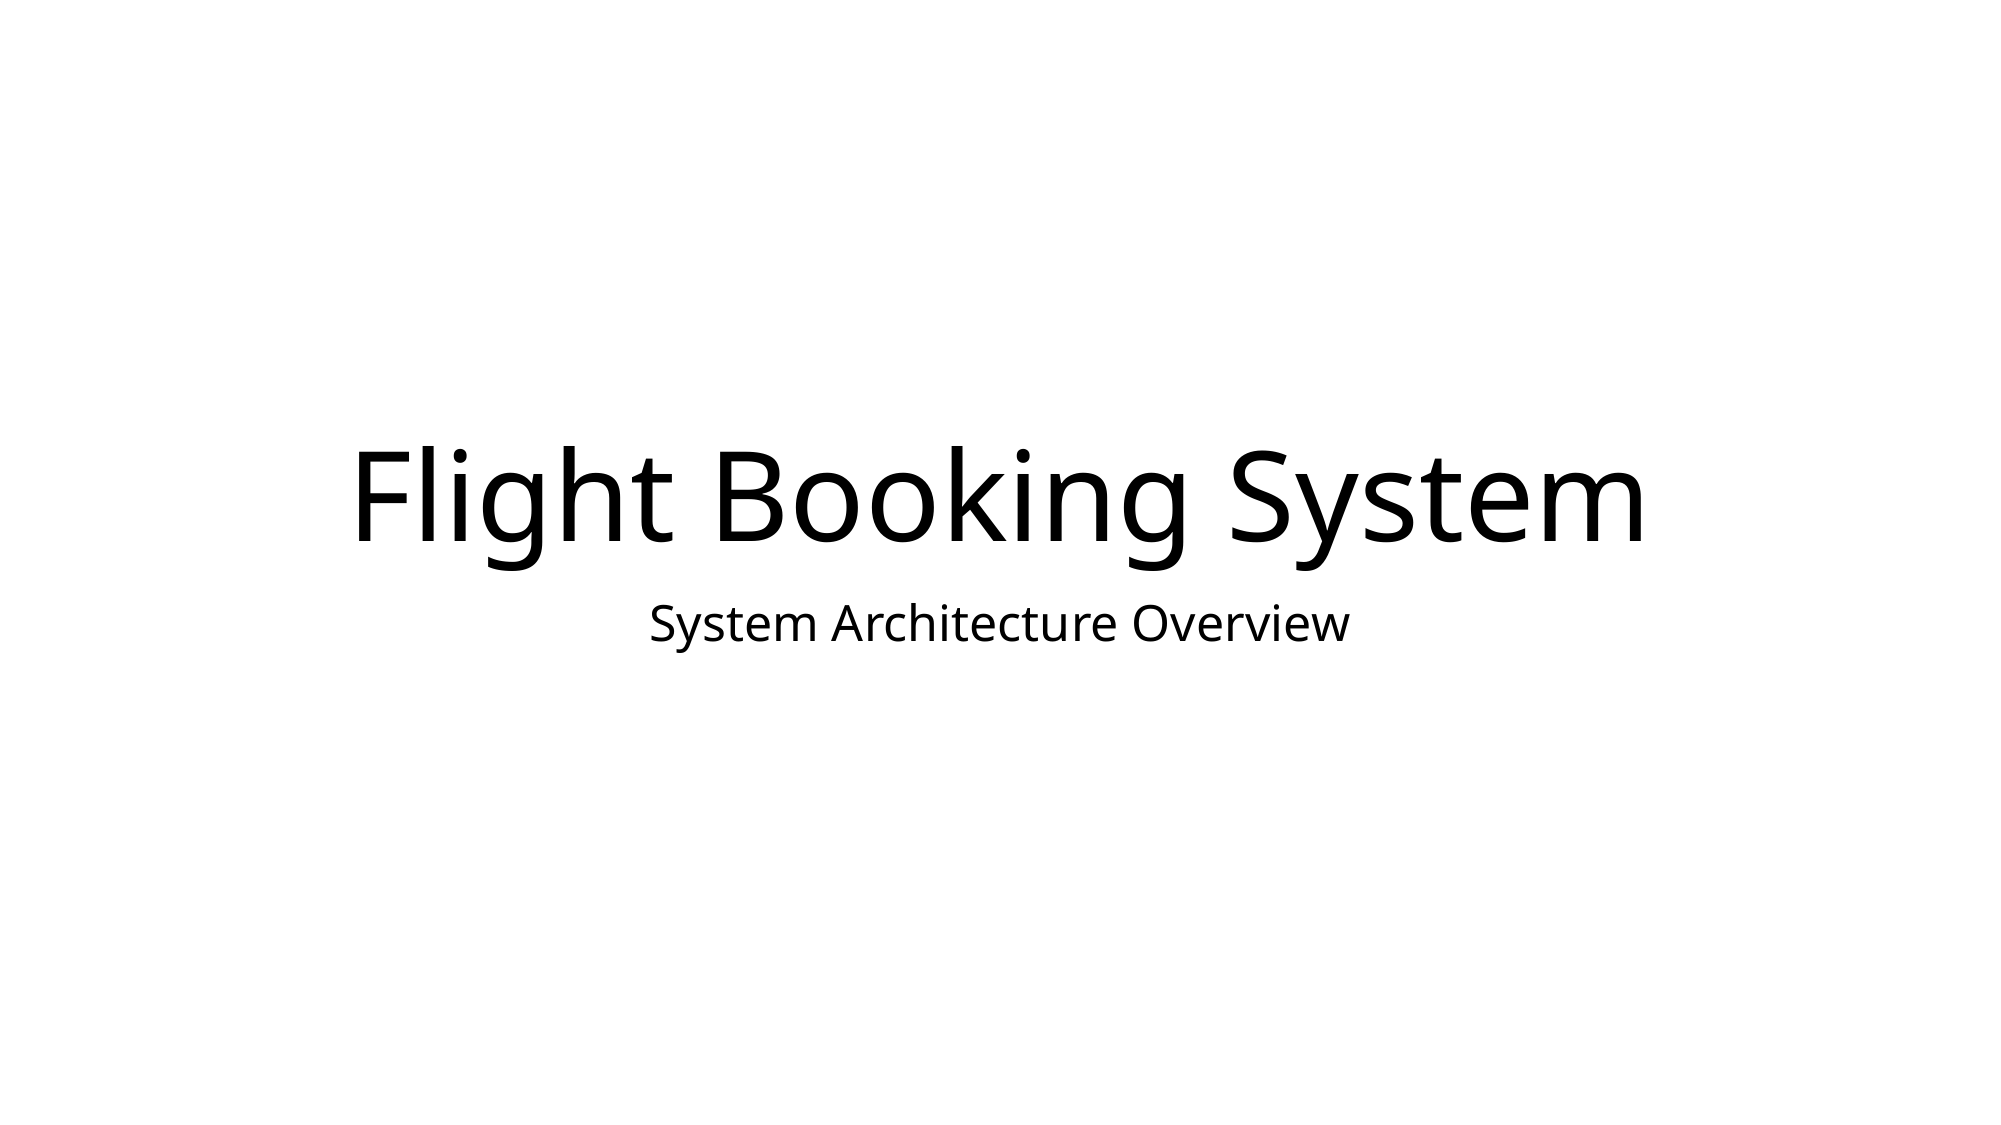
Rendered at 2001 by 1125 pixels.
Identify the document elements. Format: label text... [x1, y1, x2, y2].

subtitle System Architecture Overview [249, 590, 1750, 863]
title Flight Booking System [249, 184, 1750, 576]
